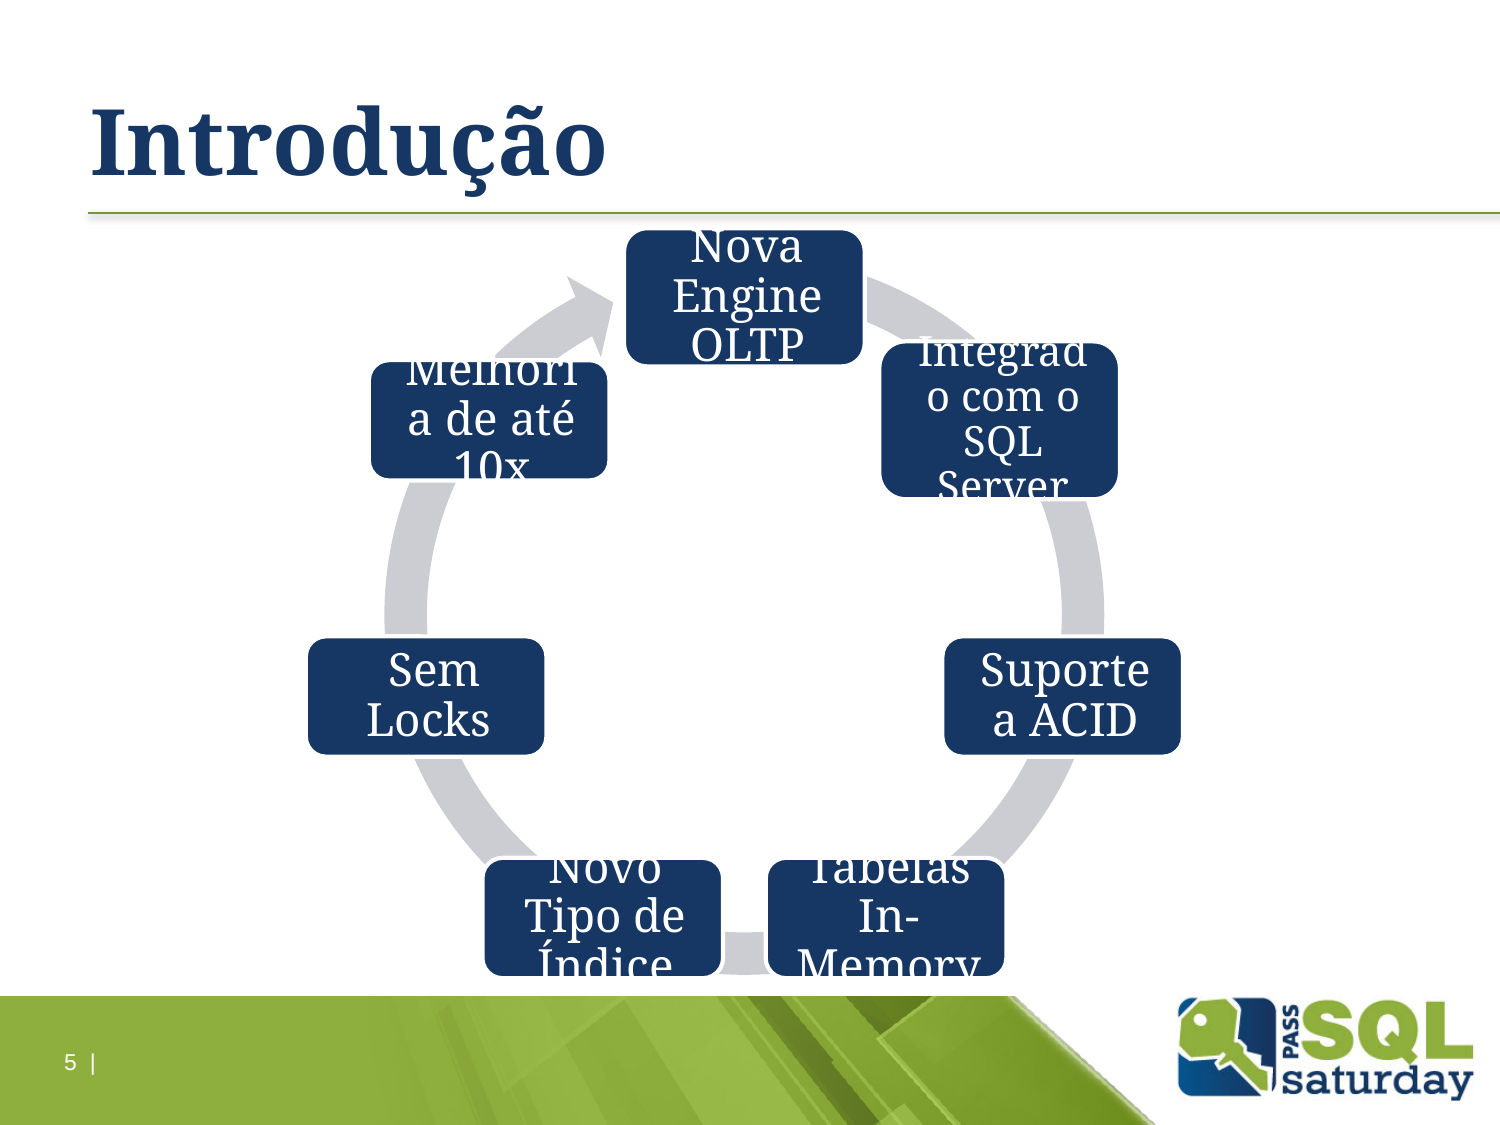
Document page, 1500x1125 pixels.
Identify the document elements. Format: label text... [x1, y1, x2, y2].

slide_number 5 | [37, 1031, 124, 1092]
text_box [74, 232, 1415, 975]
picture [0, 969, 1483, 1125]
title Introdução [75, 45, 1425, 233]
